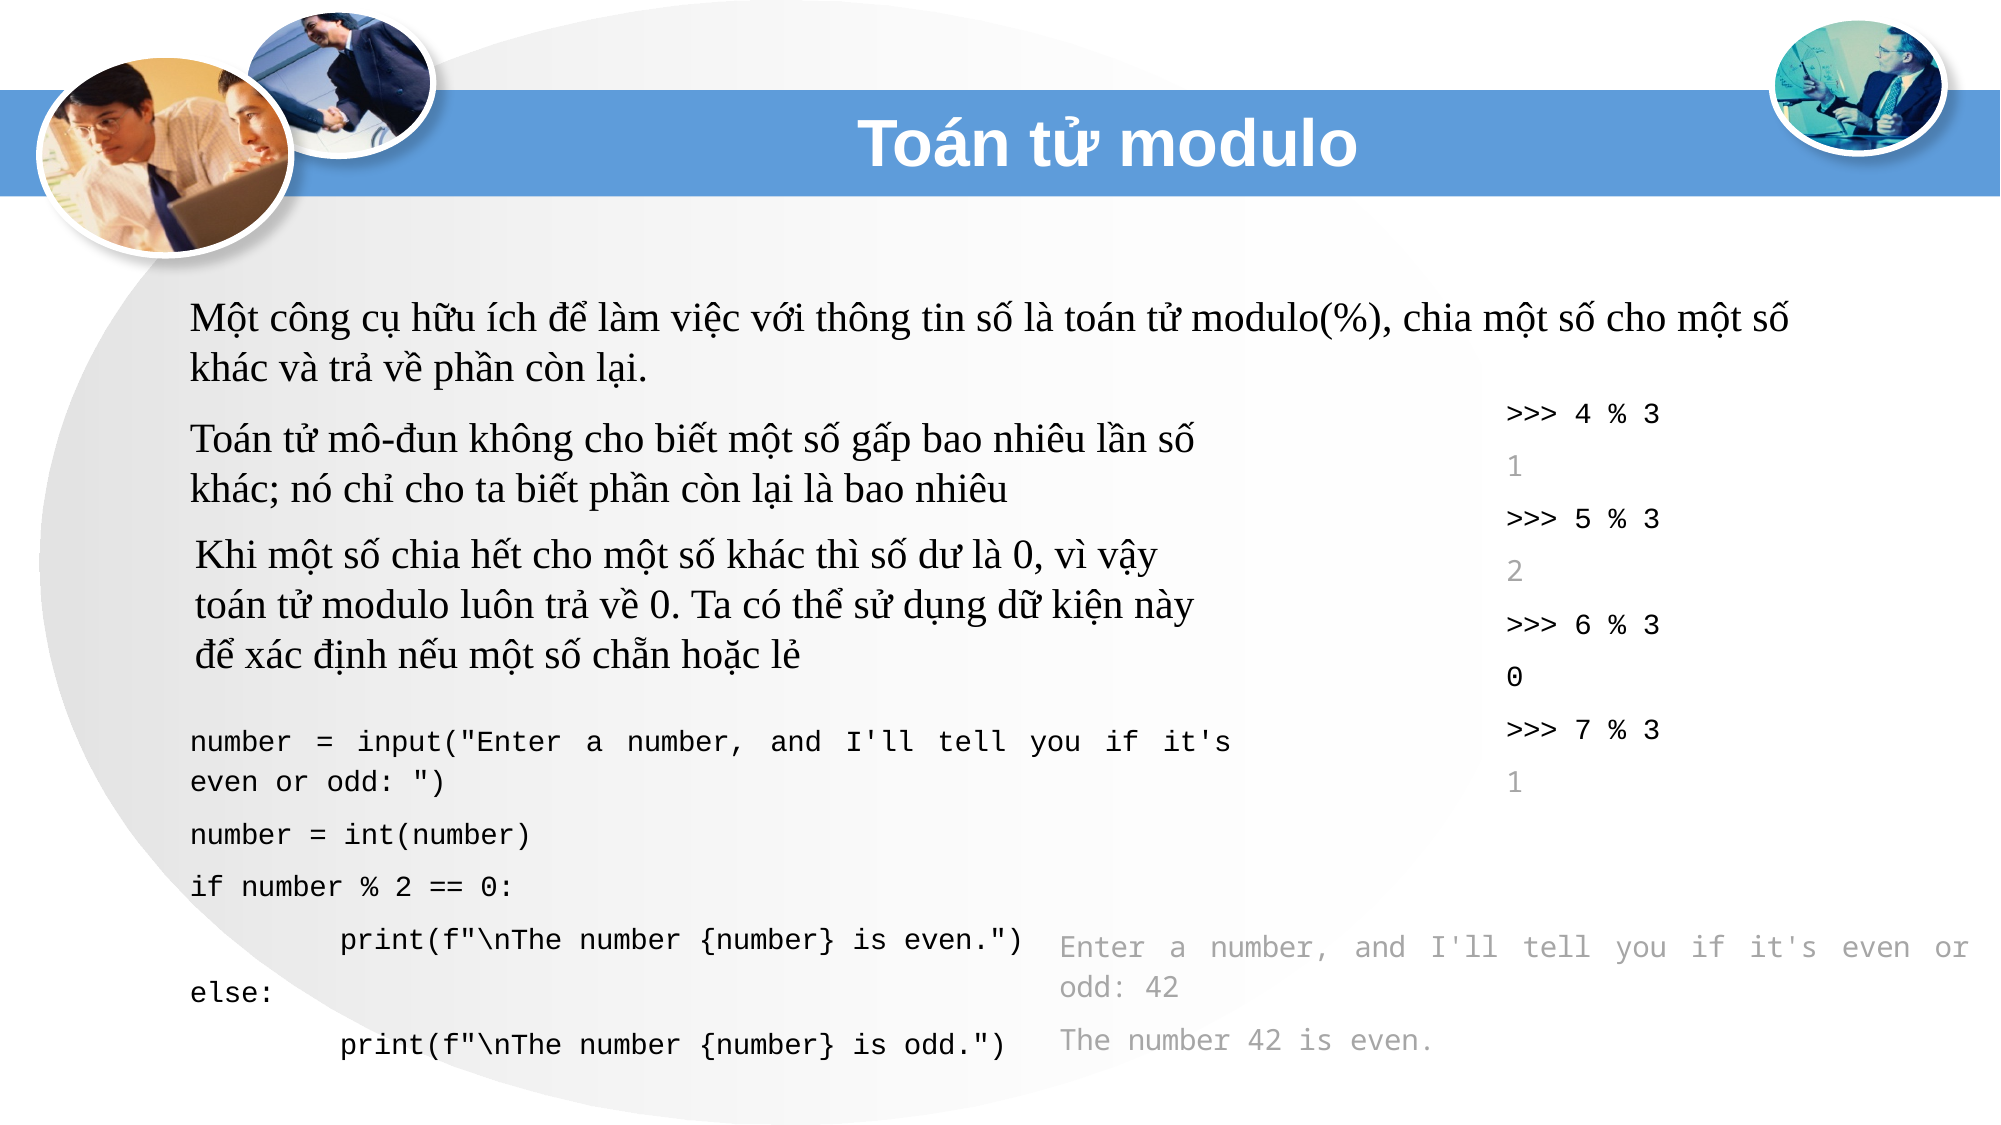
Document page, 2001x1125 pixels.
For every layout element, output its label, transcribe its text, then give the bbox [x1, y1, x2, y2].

text_box Khi một số chia hết cho một số khác thì số dư là 0, vì vậy toán tử modulo luôn trả về 0. Ta có thể sử dụng dữ kiện này để xác định nếu một số chẵn hoặc lẻ [180, 518, 1251, 684]
text_box number = input("Enter a number, and I'll tell you if it's even or odd: ") number = int(number) if number % 2 == 0: print(f"\nThe number {number} is even.") else: print(f"\nThe number {number} is odd.") [174, 709, 1246, 1068]
text_box Một công cụ hữu ích để làm việc với thông tin số là toán tử modulo(%), chia một số cho một số khác và trả về phần còn lại. [174, 282, 1825, 397]
picture [248, 13, 430, 152]
picture [1775, 21, 1941, 150]
text_box Toán tử mô-đun không cho biết một số gấp bao nhiêu lần số khác; nó chỉ cho ta biết phần còn lại là bao nhiêu [174, 403, 1278, 518]
picture [43, 58, 288, 252]
title Toán tử modulo [450, 99, 1767, 180]
text_box >>> 4 % 3 1 >>> 5 % 3 2 >>> 6 % 3 0 >>> 7 % 3 1 [1491, 381, 1747, 806]
text_box Enter a number, and I'll tell you if it's even or odd: 42 The number 42 is even. [1044, 915, 1984, 1064]
